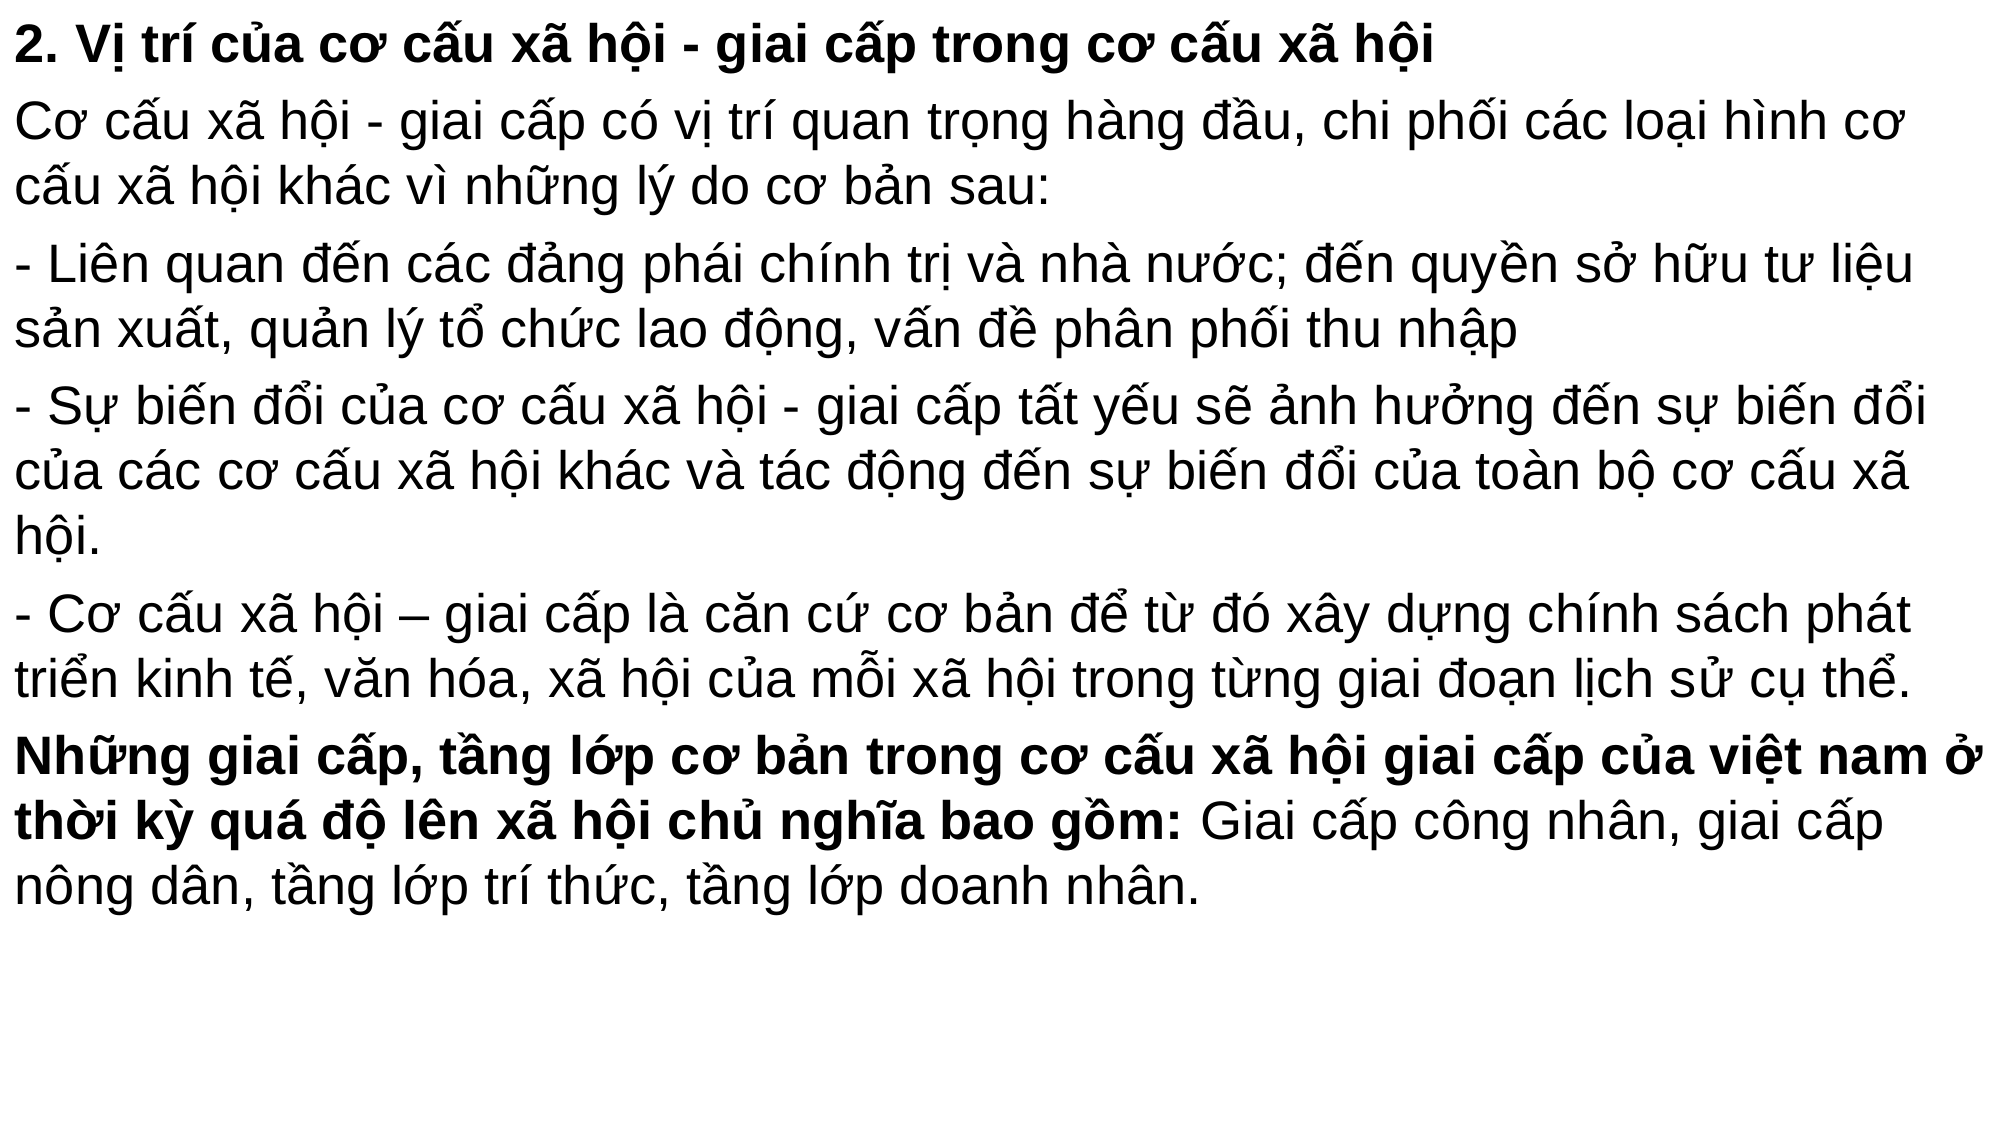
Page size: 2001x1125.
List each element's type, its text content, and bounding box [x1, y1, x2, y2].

text_box 2. Vị trí của cơ cấu xã hội - giai cấp trong cơ cấu xã hội Cơ cấu xã hội - giai cấp có vị trí quan trọng hàng đầu, chi phối các loại hình cơ cấu xã hội khác vì những lý do cơ bản sau: - Liên quan đến các đảng phái chính trị và nhà nước; đến quyền sở hữu tư liệu sản xuất, quản lý tổ chức lao động, vấn đề phân phối thu nhập - Sự biến đổi của cơ cấu xã hội - giai cấp tất yếu sẽ ảnh hưởng đến sự biến đổi của các cơ cấu xã hội khác và tác động đến sự biến đổi của toàn bộ cơ cấu xã hội. - Cơ cấu xã hội – giai cấp là căn cứ cơ bản để từ đó xây dựng chính sách phát triển kinh tế, văn hóa, xã hội của mỗi xã hội trong từng giai đoạn lịch sử cụ thể. Những giai cấp, tầng lớp cơ bản trong cơ cấu xã hội giai cấp của việt nam ở thời kỳ quá độ lên xã hội chủ nghĩa bao gồm: Giai cấp công nhân, giai cấp nông dân, tầng lớp trí thức, tầng lớp doanh nhân. [0, 0, 2000, 923]
